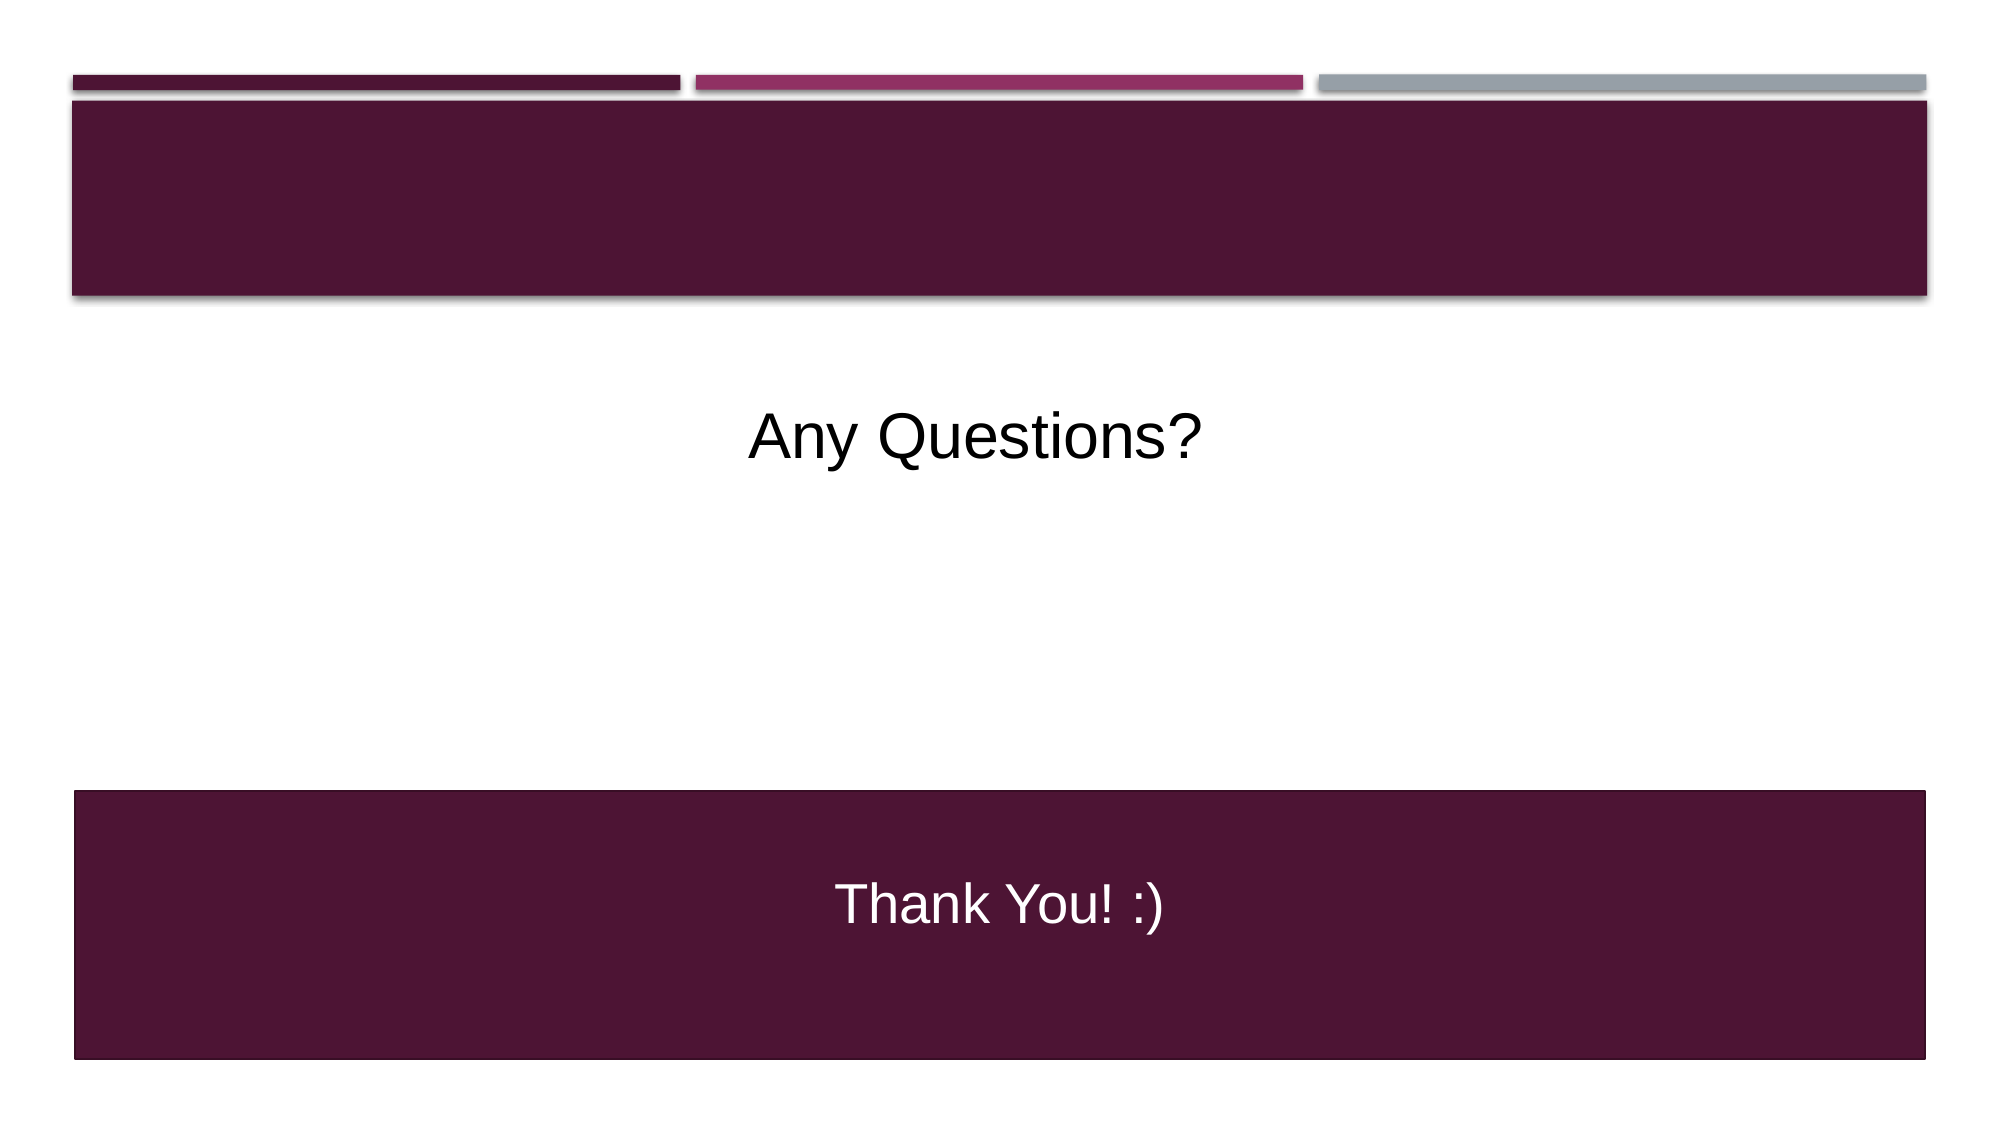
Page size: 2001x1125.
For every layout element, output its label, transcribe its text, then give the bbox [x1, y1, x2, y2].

text_box Thank You! :) [586, 852, 1413, 950]
text_box [74, 791, 1926, 1060]
text_box Any Questions? [522, 377, 1429, 565]
